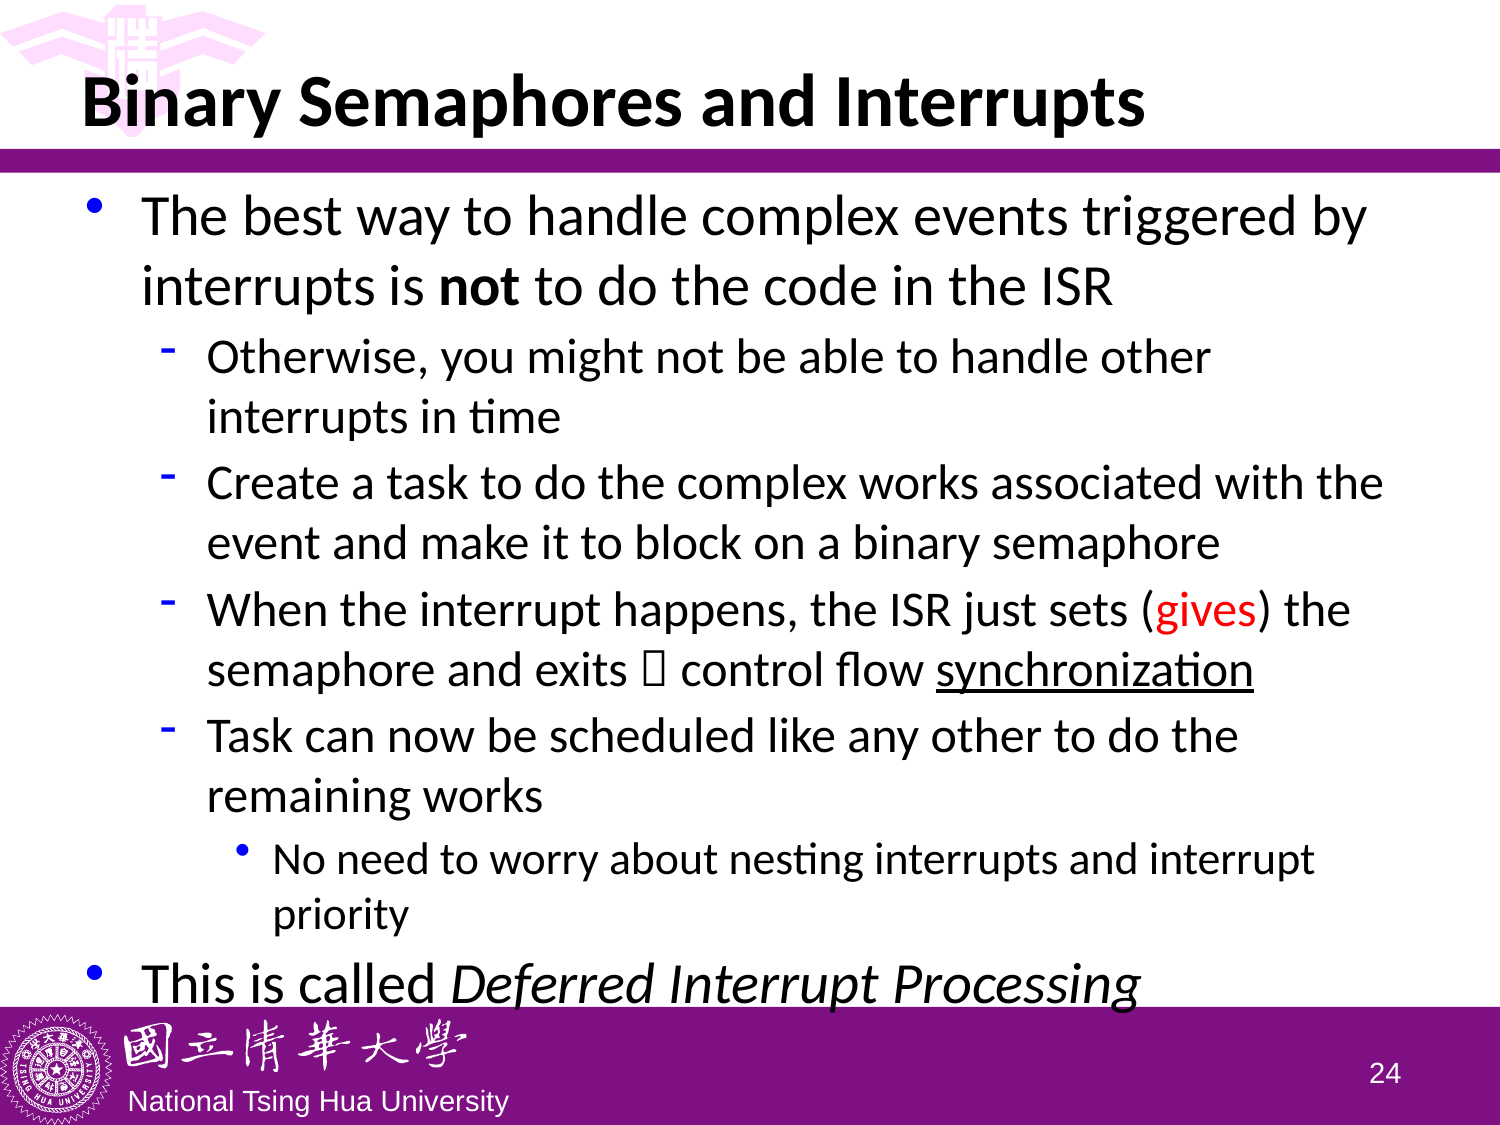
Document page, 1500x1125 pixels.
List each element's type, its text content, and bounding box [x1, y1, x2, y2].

slide_number 23 [1104, 1021, 1417, 1097]
title Binary Semaphores and Interrupts [66, 37, 1436, 149]
list The best way to handle complex events triggered by interrupts is not to do the code in the ISR Otherwise, you might not be able to handle other interrupts in time Create a task to do the complex works associated with the event and make it to block on a binary semaphore When the interrupt happens, the ISR just sets (gives) the semaphore and exits  control flow synchronization Task can now be scheduled like any other to do the remaining works No need to worry about nesting interrupts and interrupt priority This is called Deferred Interrupt Processing [69, 169, 1436, 1000]
